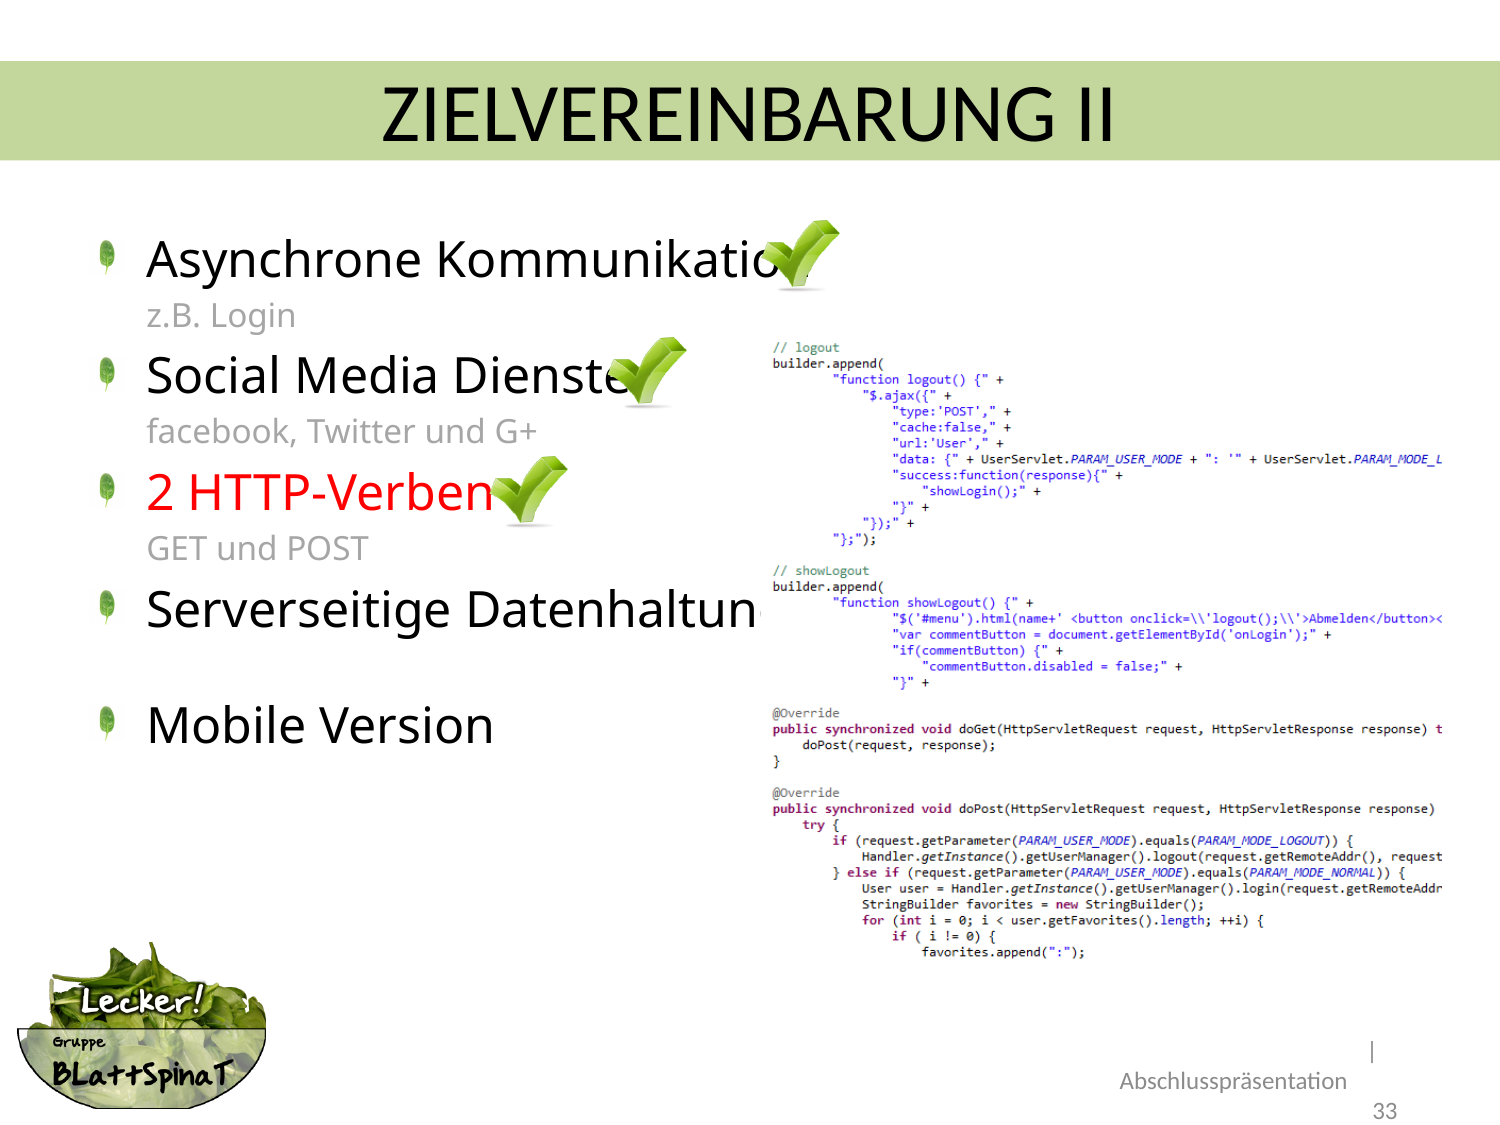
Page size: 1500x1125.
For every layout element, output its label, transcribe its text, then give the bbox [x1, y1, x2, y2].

picture [89, 705, 125, 741]
picture [17, 942, 266, 1109]
picture [596, 324, 693, 421]
picture [761, 337, 1442, 967]
picture [478, 444, 575, 541]
picture [749, 207, 846, 304]
title Zielvereinbarung II [75, 54, 1425, 161]
picture [89, 472, 125, 508]
picture [89, 239, 125, 275]
picture [89, 589, 125, 625]
picture [89, 356, 125, 392]
text_box Asynchrone Kommunikation z.B. Login Social Media Dienste facebook, Twitter und G+ 2 HTTP-Verben GET und POST Serverseitige Datenhaltung Mobile Version [74, 219, 1425, 965]
